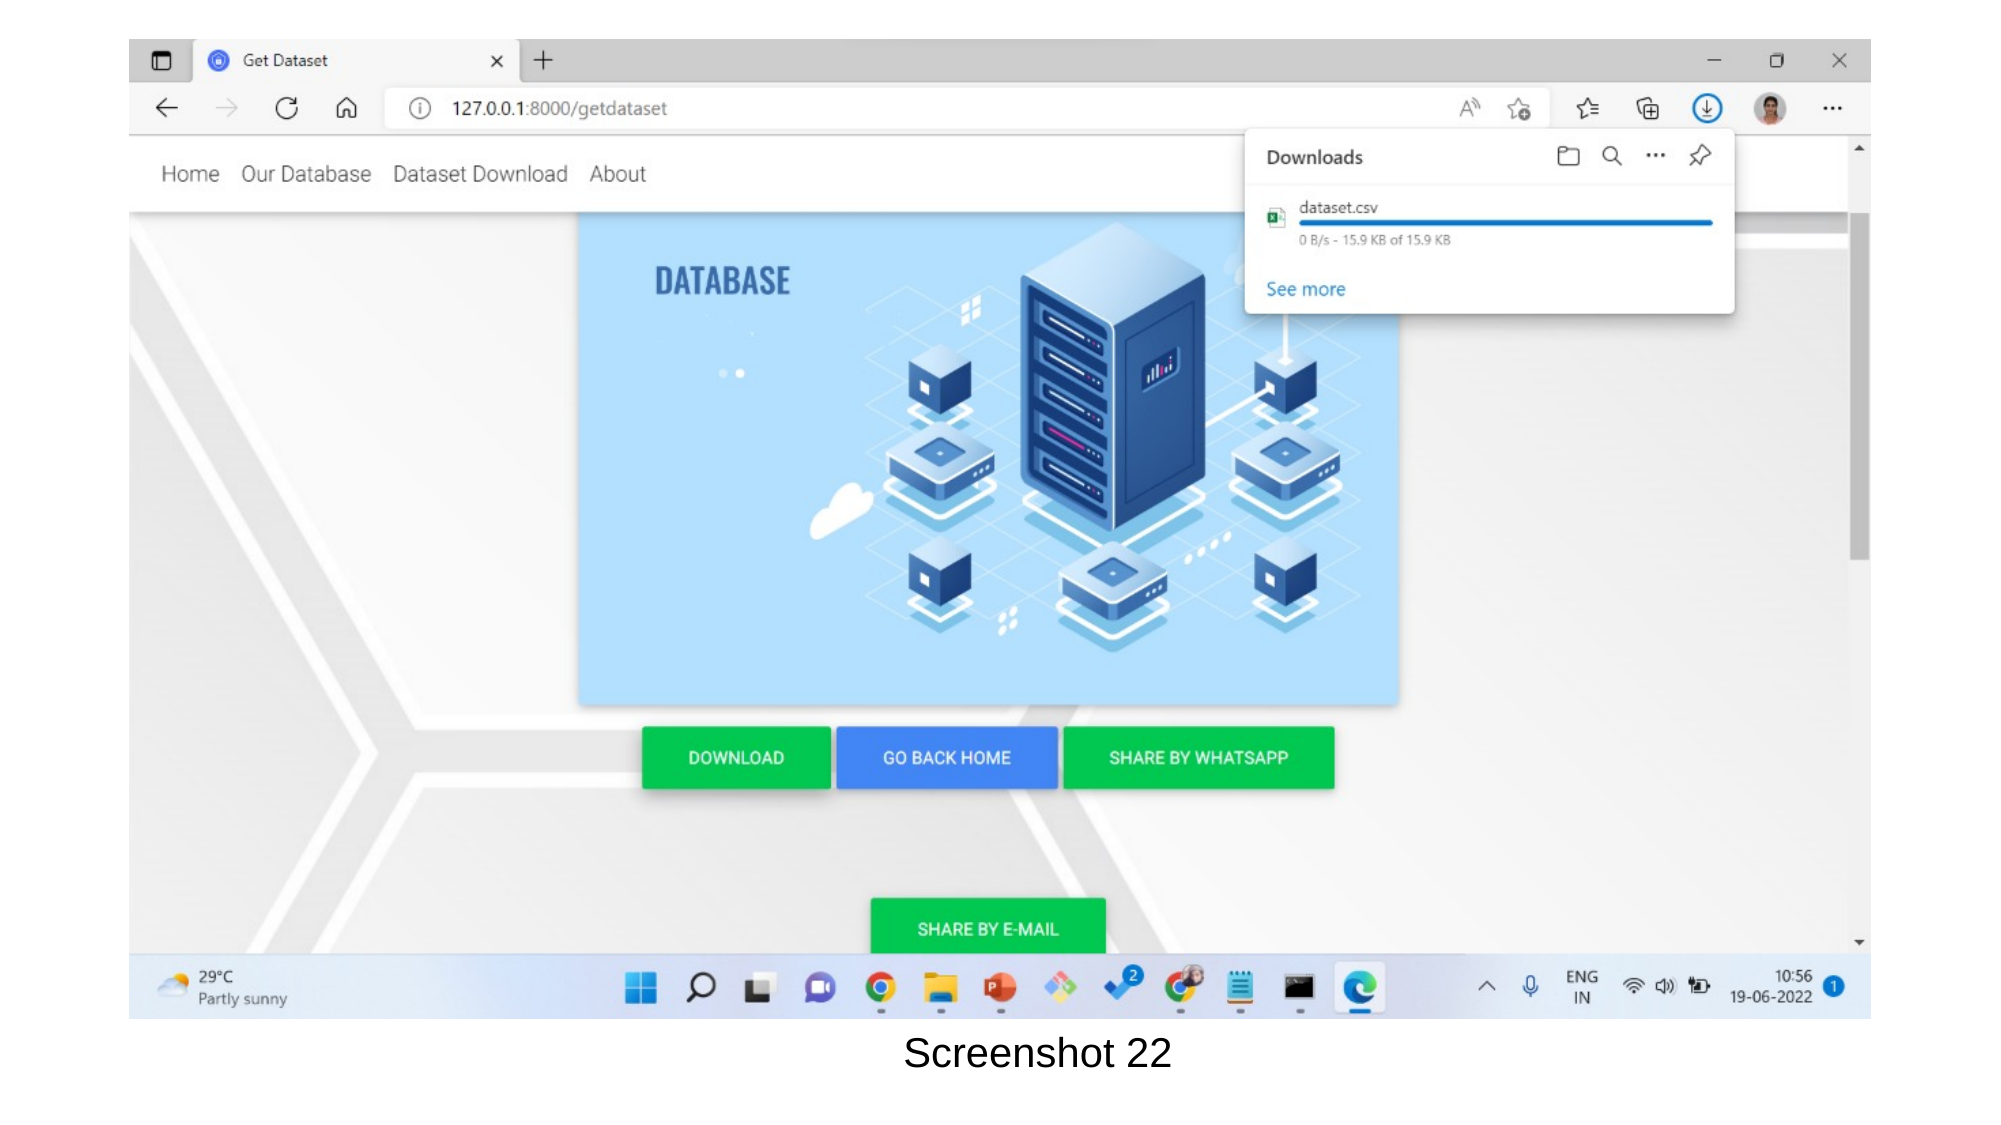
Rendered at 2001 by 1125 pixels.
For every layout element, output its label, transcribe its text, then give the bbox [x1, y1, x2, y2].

text_box Screenshot 22 [888, 1019, 1188, 1084]
picture [129, 39, 1871, 1019]
